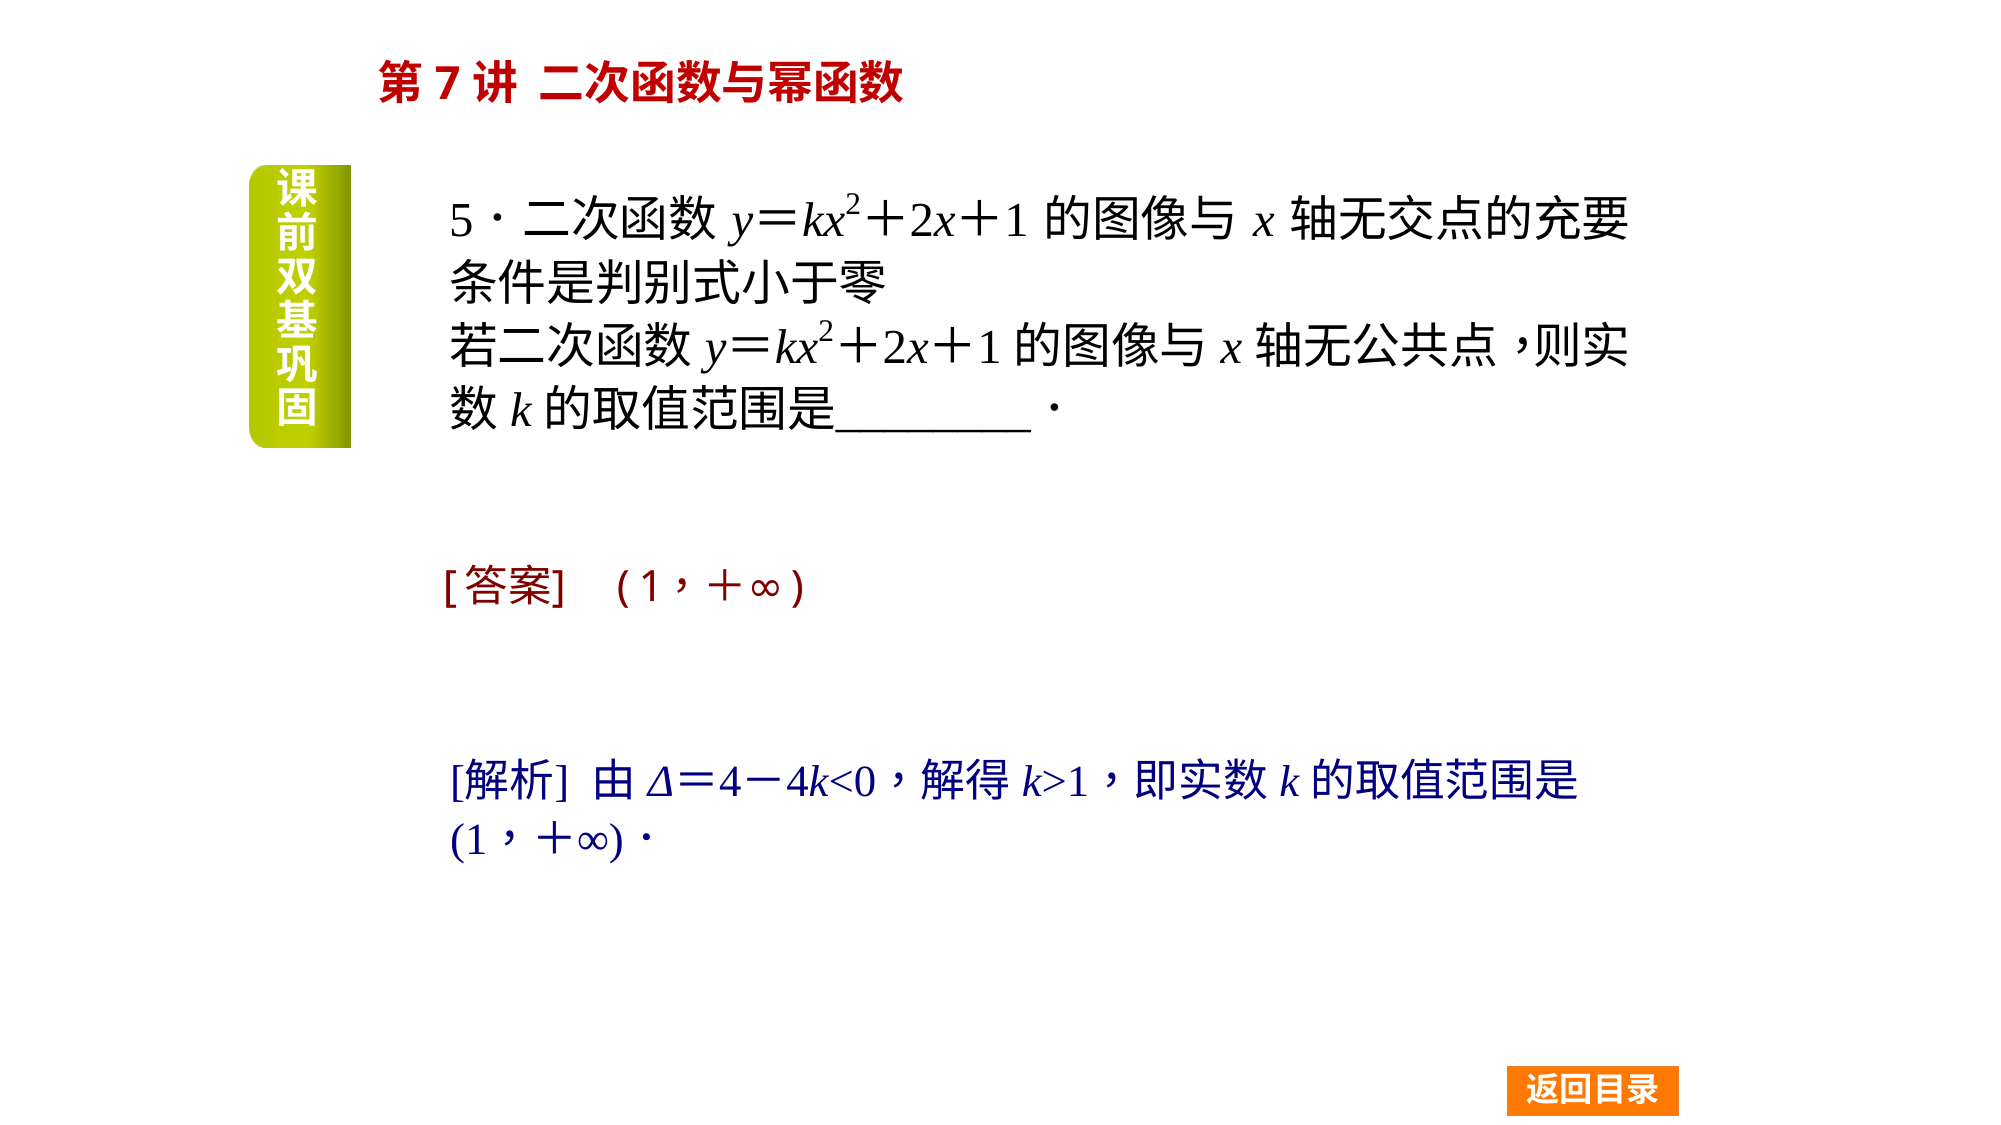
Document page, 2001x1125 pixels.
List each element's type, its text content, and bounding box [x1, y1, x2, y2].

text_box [449, 752, 1579, 1072]
text_box 第7讲 二次函数与幂函数 [362, 42, 1461, 121]
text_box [449, 187, 1630, 609]
text_box 返回目录 [1507, 1066, 1679, 1116]
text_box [355, 550, 1450, 839]
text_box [249, 161, 351, 450]
